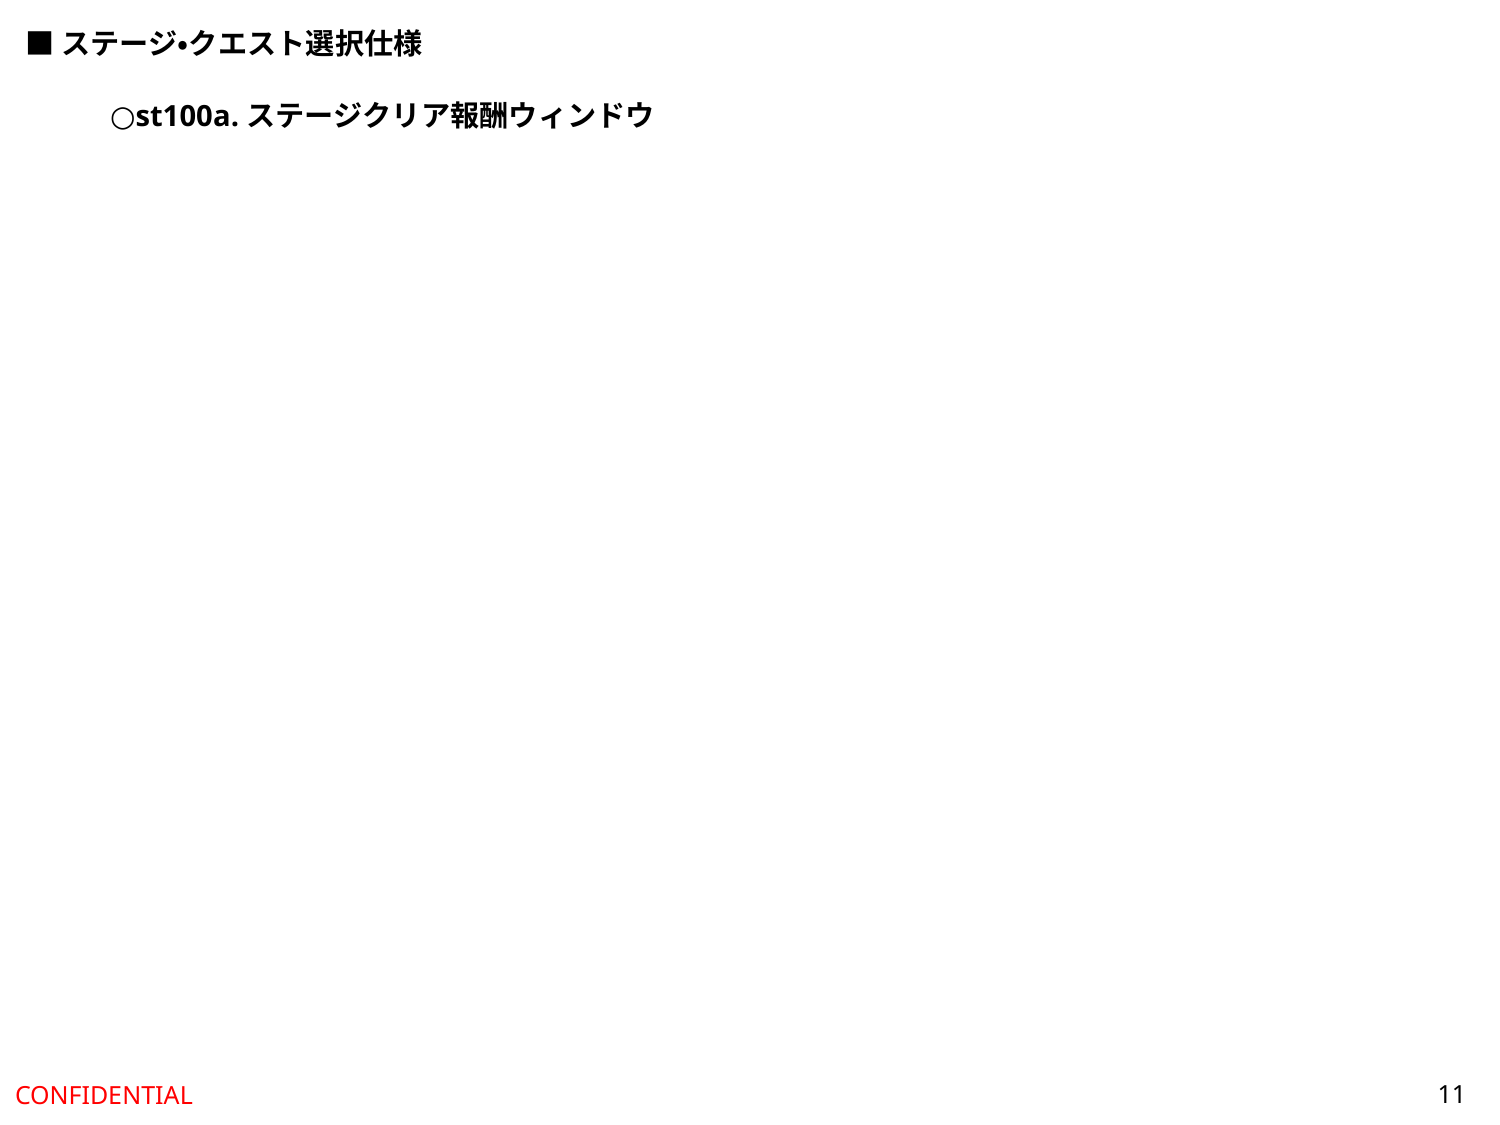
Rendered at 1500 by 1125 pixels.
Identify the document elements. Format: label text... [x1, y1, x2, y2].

text_box ■ステージ・クエスト選択仕様 [10, 17, 438, 68]
text_box ○st100a.ステージクリア報酬ウィンドウ [95, 89, 670, 140]
slide_number 11 [1143, 1065, 1482, 1125]
footer CONFIDENTIAL [0, 1065, 507, 1125]
